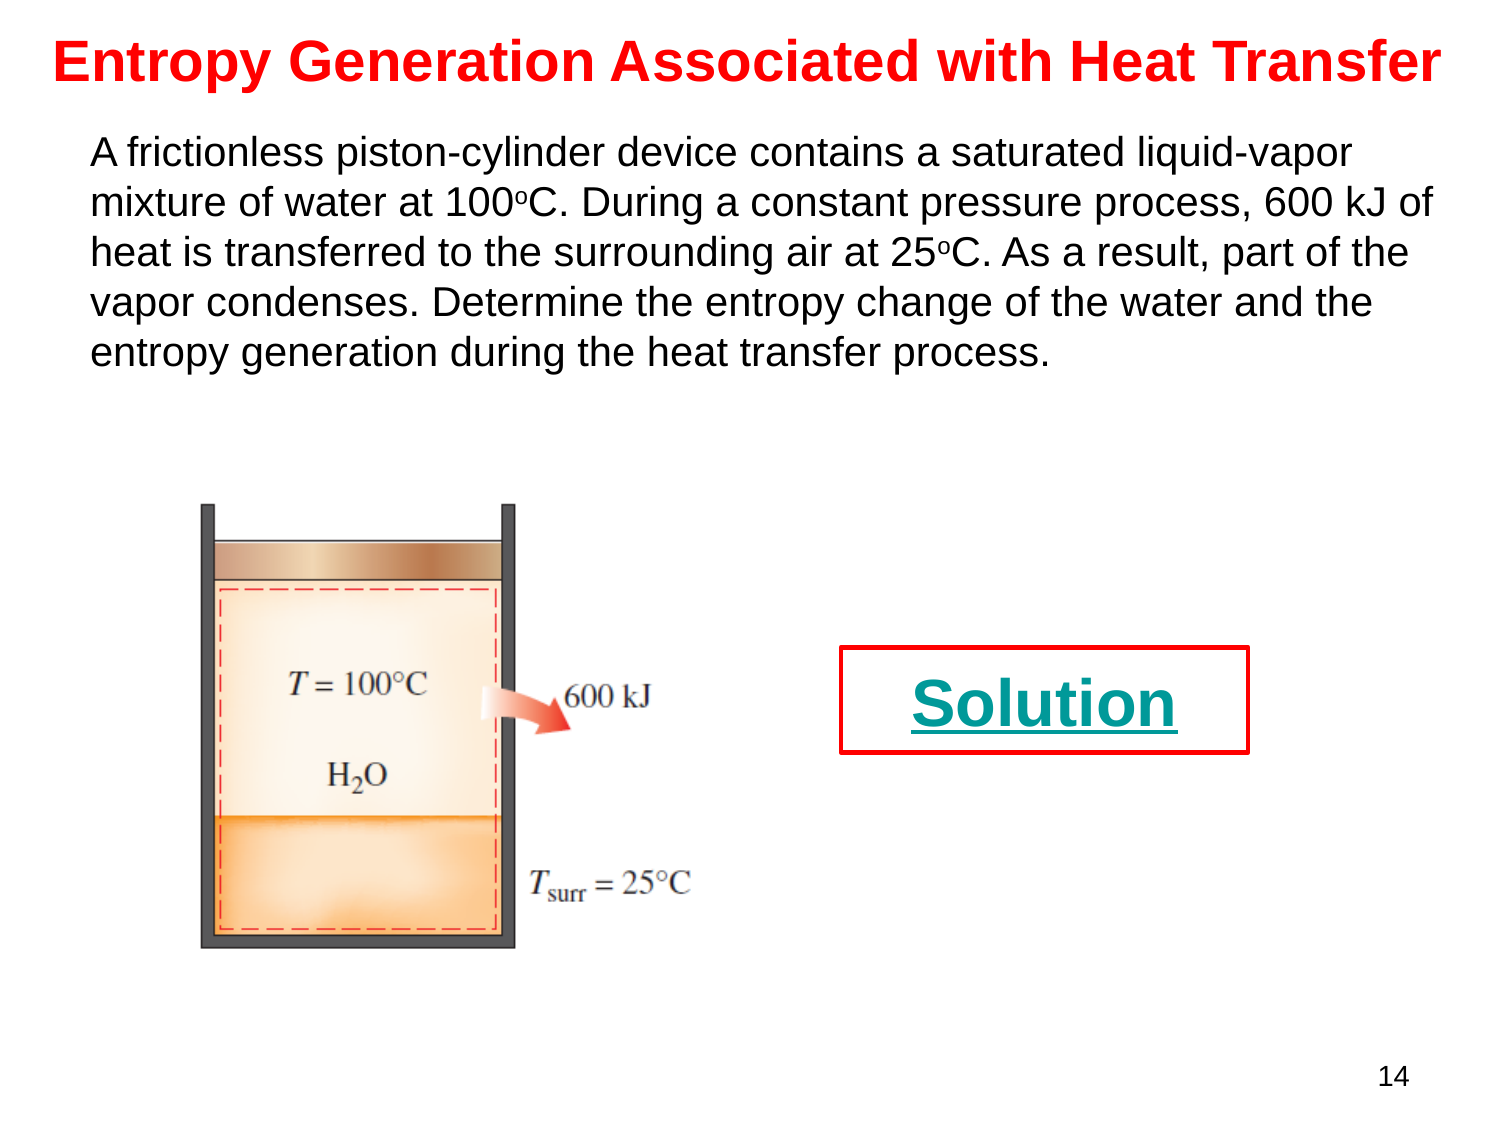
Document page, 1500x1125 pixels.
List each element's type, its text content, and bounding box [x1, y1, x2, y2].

slide_number 14 [1074, 1050, 1425, 1103]
list A frictionless piston-cylinder device contains a saturated liquid-vapor mixture of water at 100oC. During a constant pressure process, 600 kJ of heat is transferred to the surrounding air at 25oC. As a result, part of the vapor condenses. Determine the entropy change of the water and the entropy generation during the heat transfer process. [75, 110, 1500, 928]
text_box Solution [840, 647, 1249, 753]
picture [187, 487, 705, 963]
title Entropy Generation Associated with Heat Transfer [37, 5, 1475, 111]
